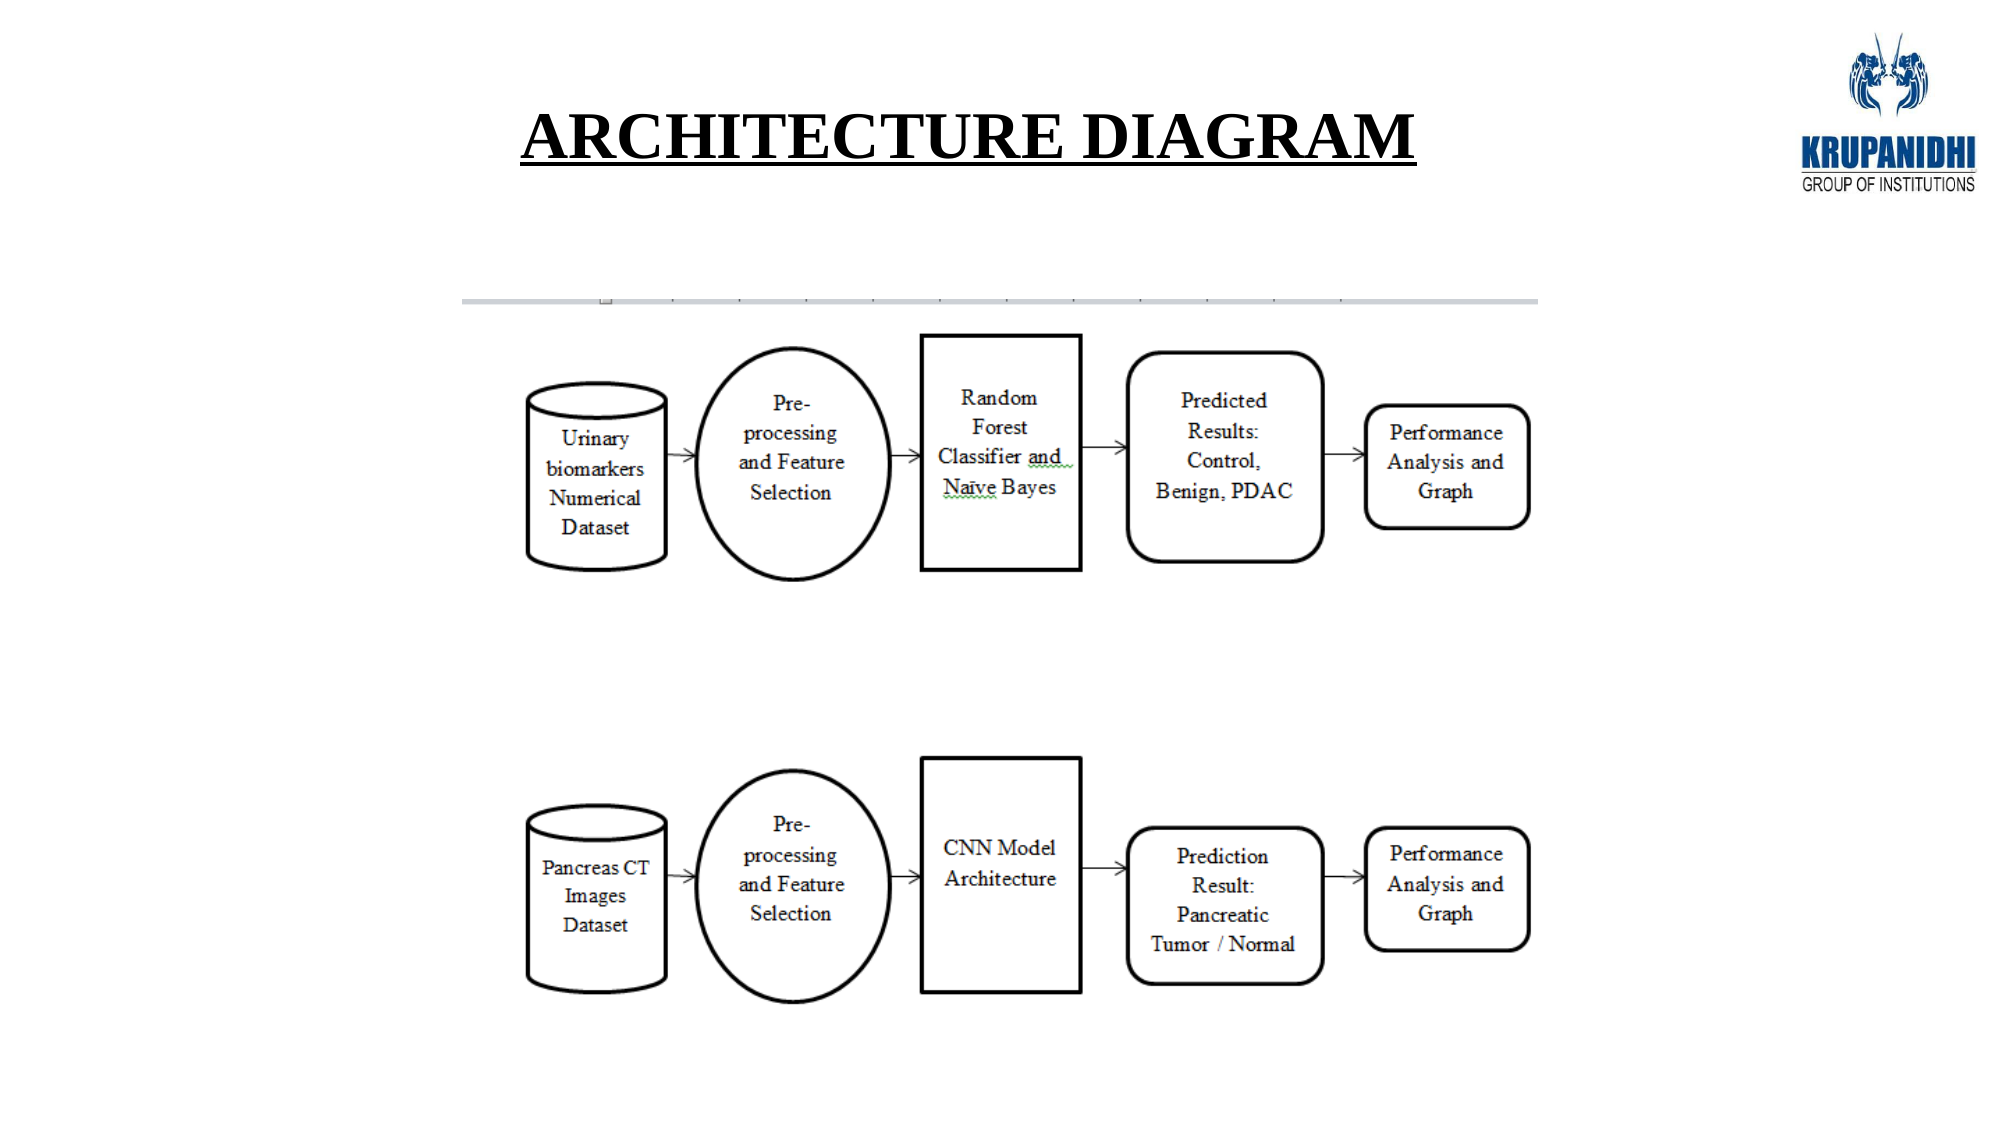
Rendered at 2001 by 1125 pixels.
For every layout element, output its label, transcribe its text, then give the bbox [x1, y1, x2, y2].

title ARCHITECTURE DIAGRAM [137, 59, 1863, 278]
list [462, 299, 1538, 1014]
picture [1778, 8, 2000, 214]
